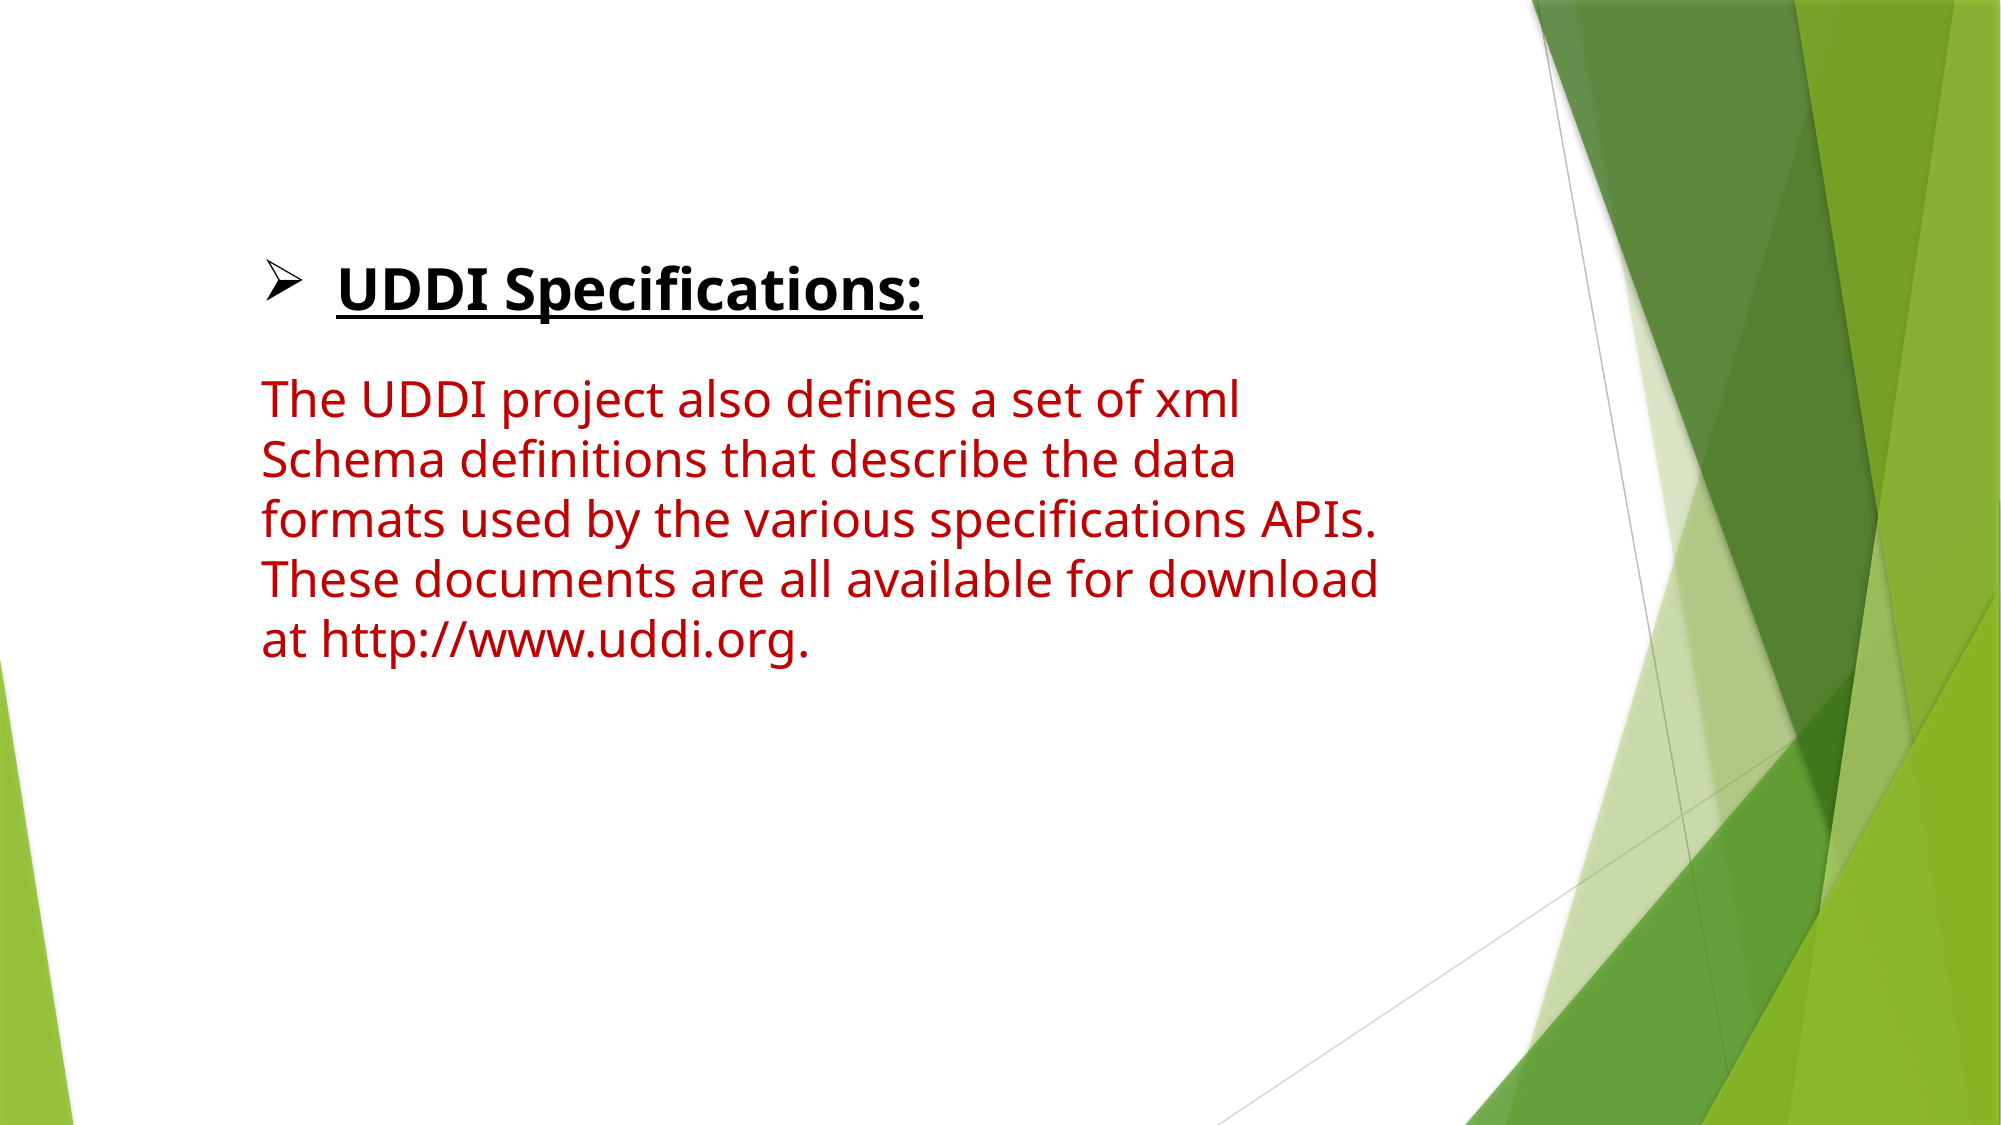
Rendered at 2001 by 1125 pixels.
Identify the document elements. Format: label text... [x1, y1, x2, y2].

text_box UDDI Specifications: The UDDI project also defines a set of xml Schema definitions that describe the data formats used by the various specifications APIs. These documents are all available for download at http://www.uddi.org. [246, 244, 1429, 675]
